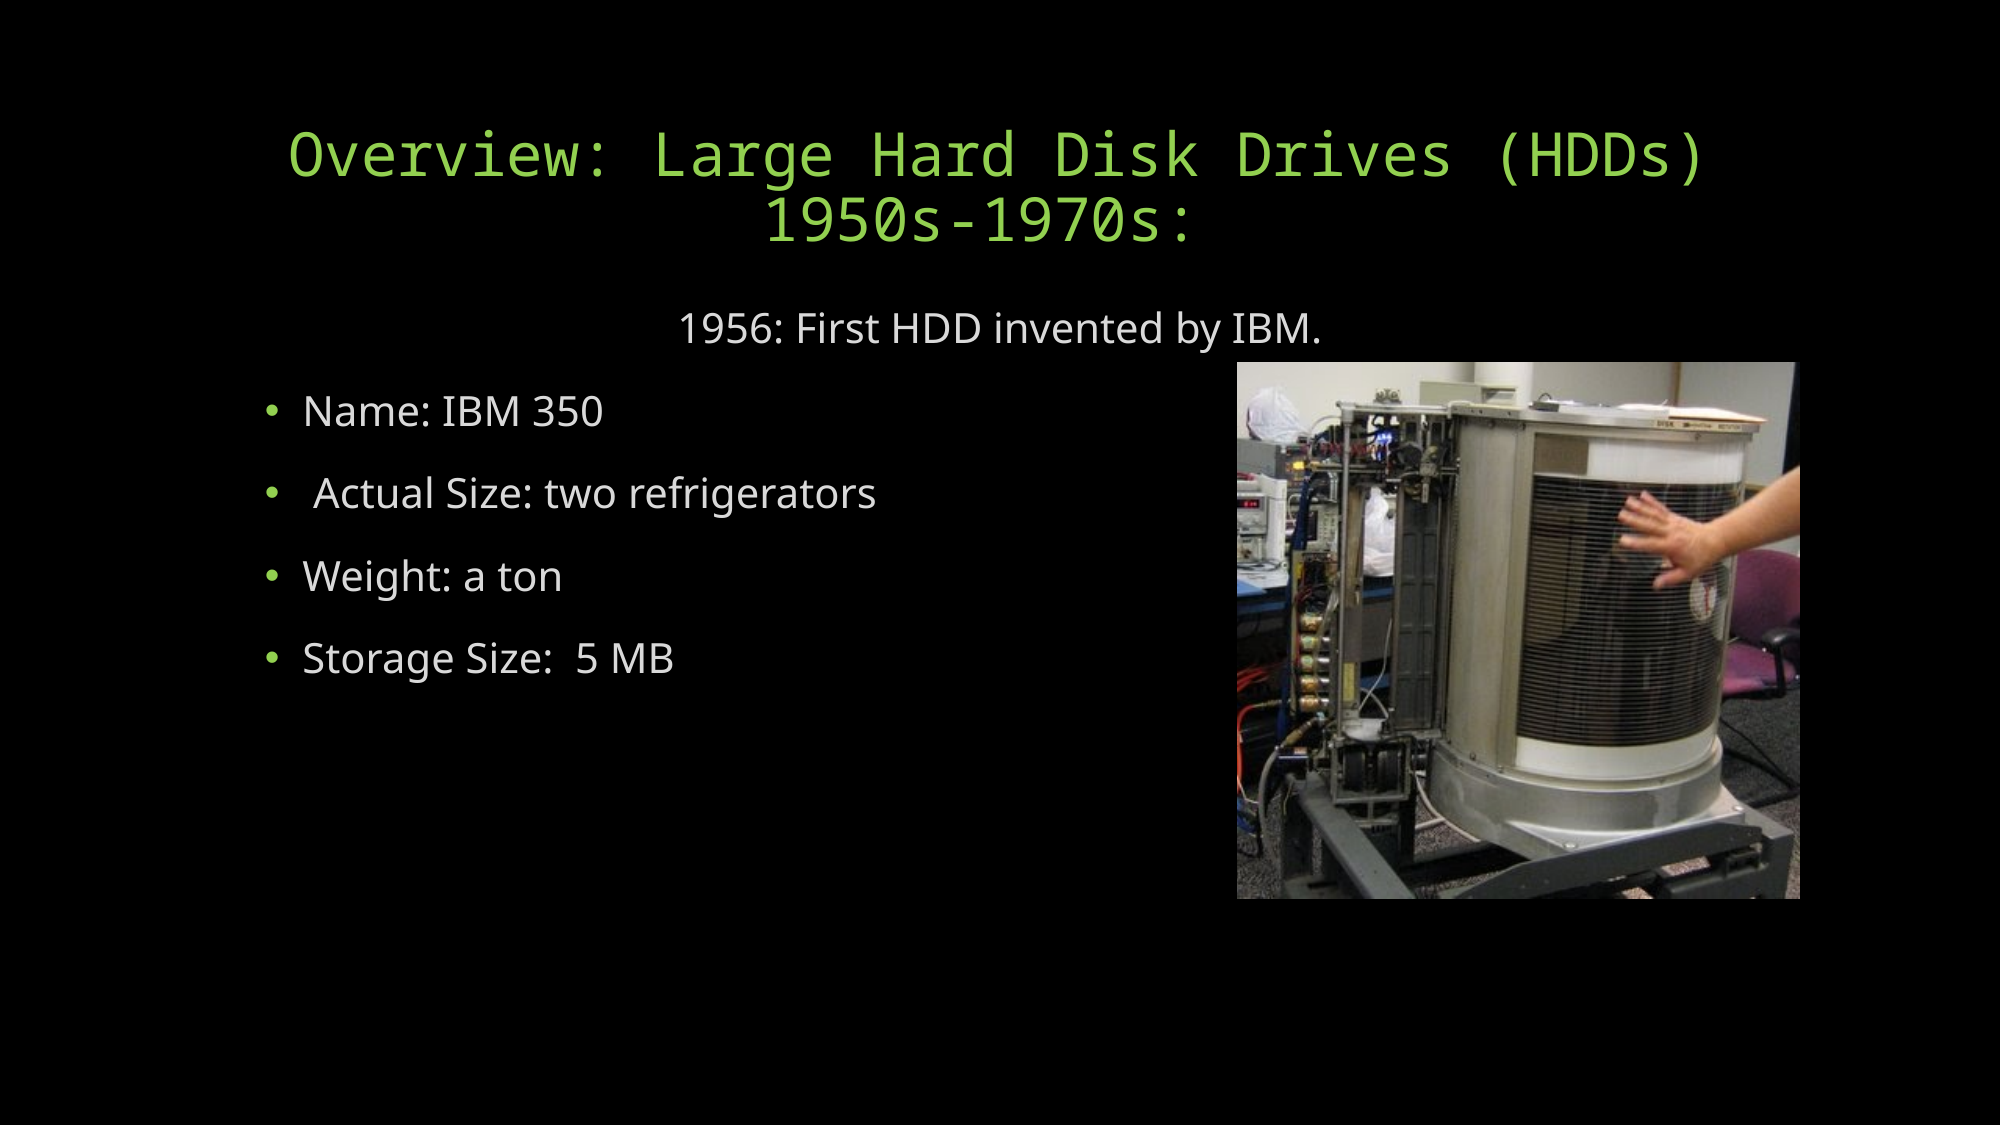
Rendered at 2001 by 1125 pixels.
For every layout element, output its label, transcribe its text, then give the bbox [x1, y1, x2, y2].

list 1956: First HDD invented by IBM. Name: IBM 350 Actual Size: two refrigerators Weight: a ton Storage Size: 5 MB [249, 299, 1750, 1000]
title Overview: Large Hard Disk Drives (HDDs) 1950s-1970s: [249, 75, 1750, 263]
picture [1237, 362, 1800, 899]
